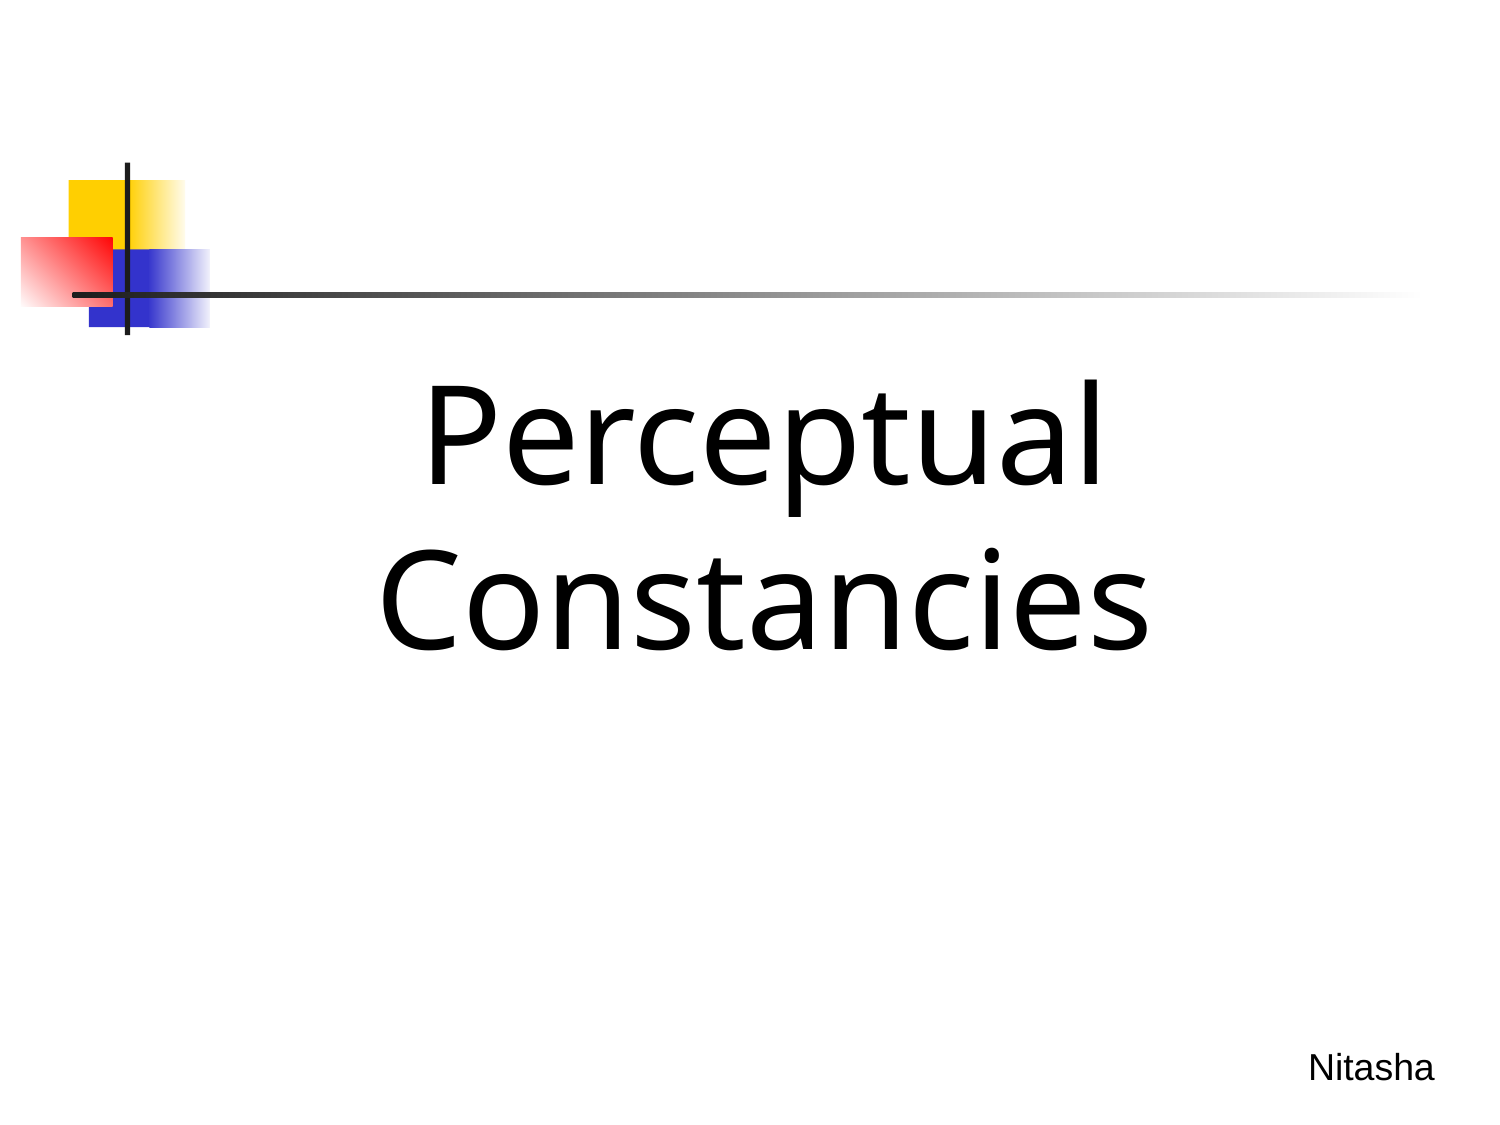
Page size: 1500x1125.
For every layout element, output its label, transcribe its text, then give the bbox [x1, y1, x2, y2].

text_box Perceptual Constancies [93, 339, 1436, 870]
text_box Nitasha [1293, 1034, 1459, 1096]
